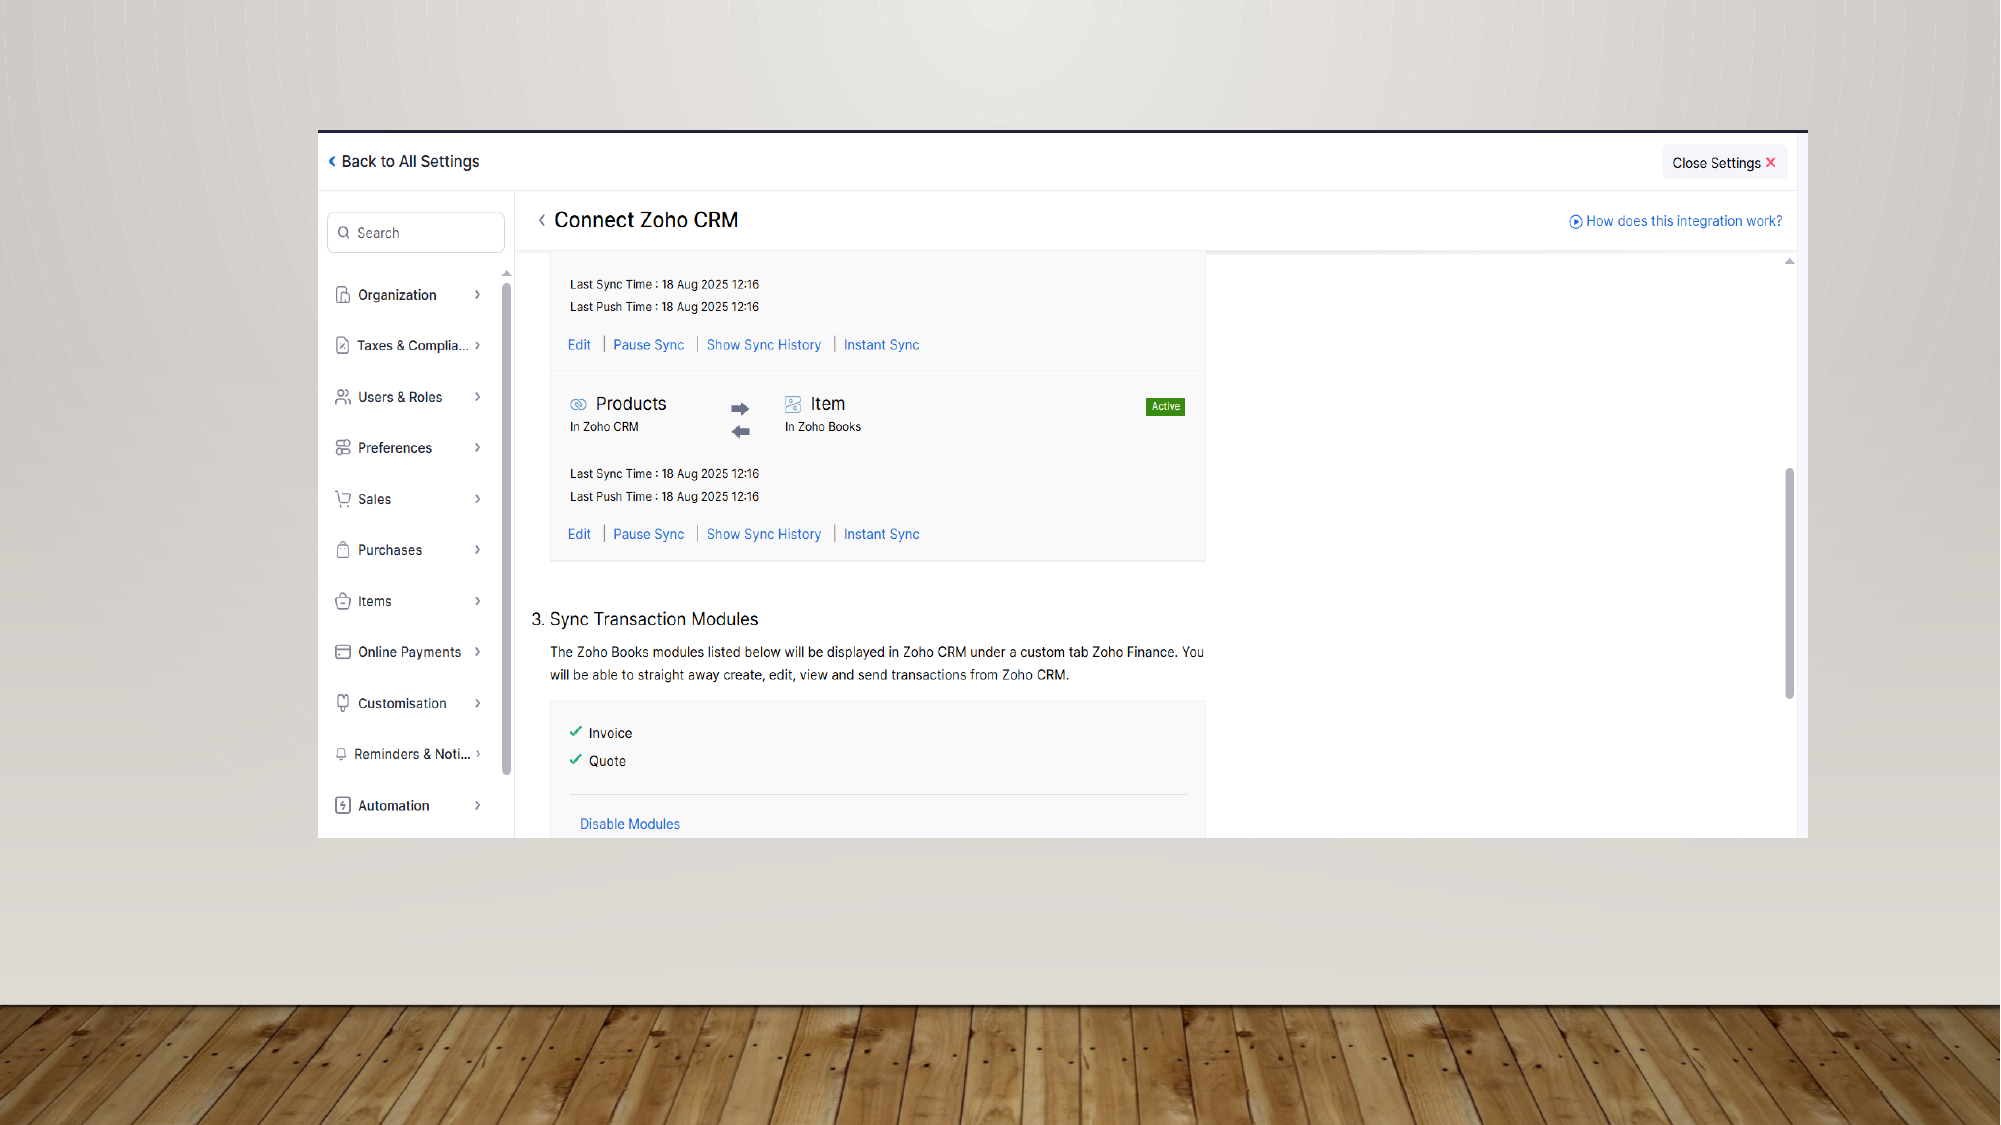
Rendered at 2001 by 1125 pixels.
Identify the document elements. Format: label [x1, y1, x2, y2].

picture [0, 1005, 2000, 1125]
picture [318, 130, 1808, 838]
